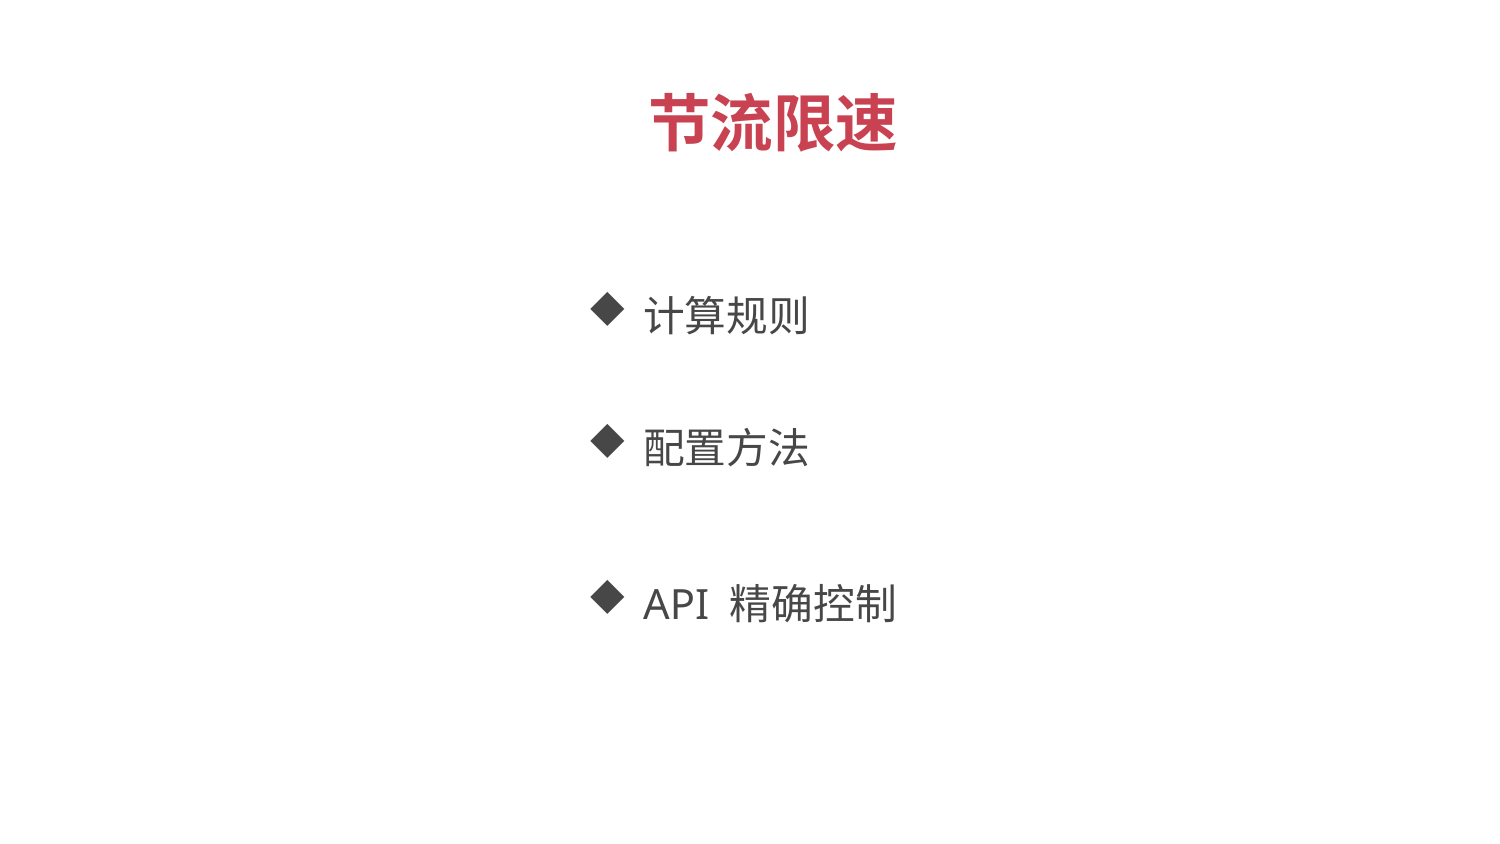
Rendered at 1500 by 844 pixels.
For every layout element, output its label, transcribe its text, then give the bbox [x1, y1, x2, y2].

text_box 计算规则 [496, 282, 969, 348]
text_box 配置方法 [496, 414, 969, 480]
text_box 节流限速 [633, 76, 914, 167]
text_box API 精确控制 [496, 570, 969, 636]
